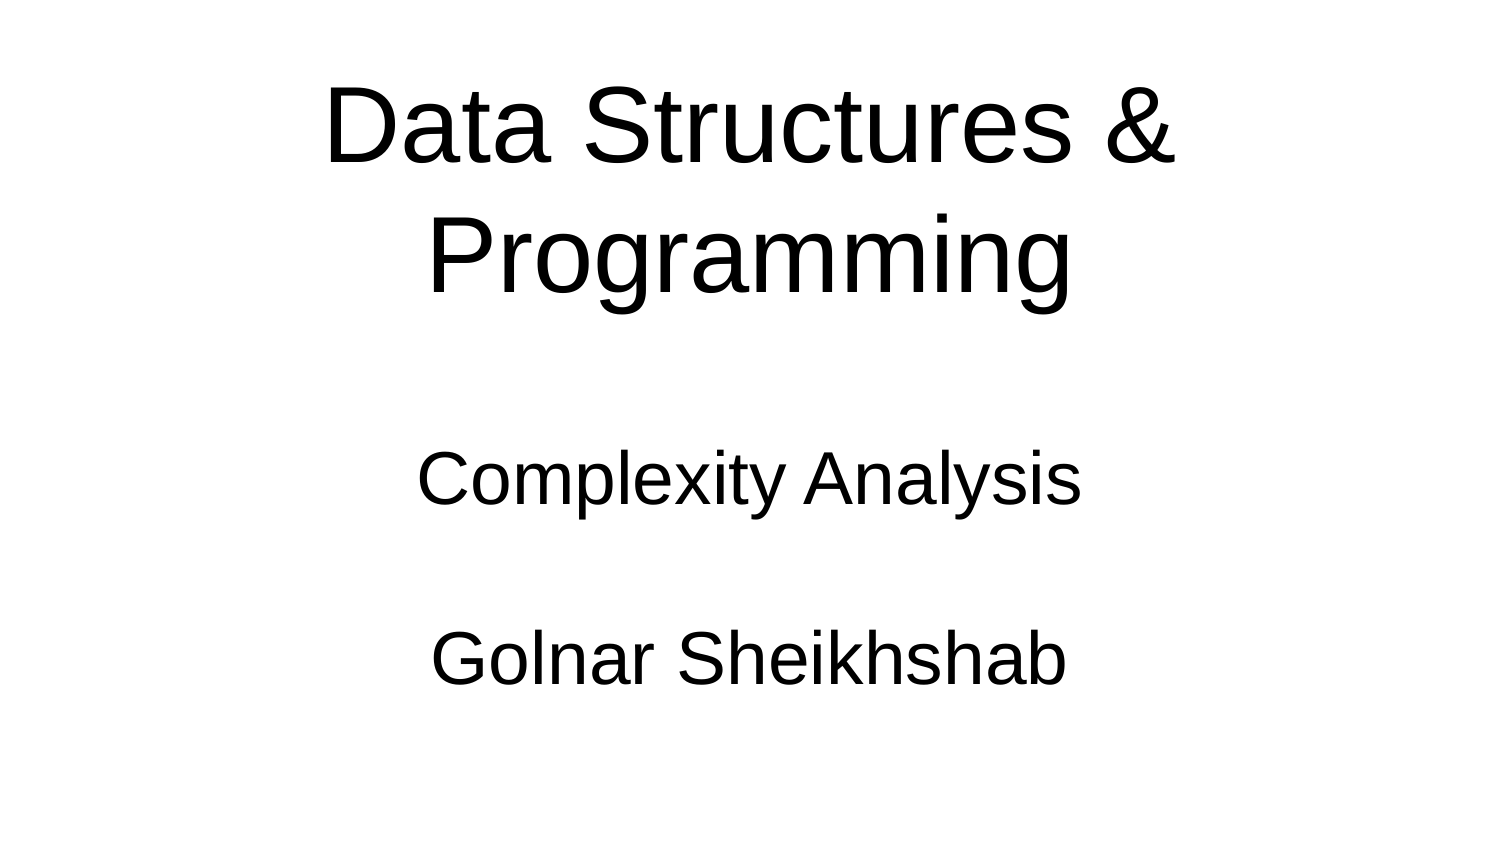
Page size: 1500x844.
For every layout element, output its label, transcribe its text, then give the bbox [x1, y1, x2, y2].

title Data Structures & Programming [51, 122, 1449, 414]
subtitle Complexity Analysis Golnar Sheikhshab [51, 414, 1449, 545]
